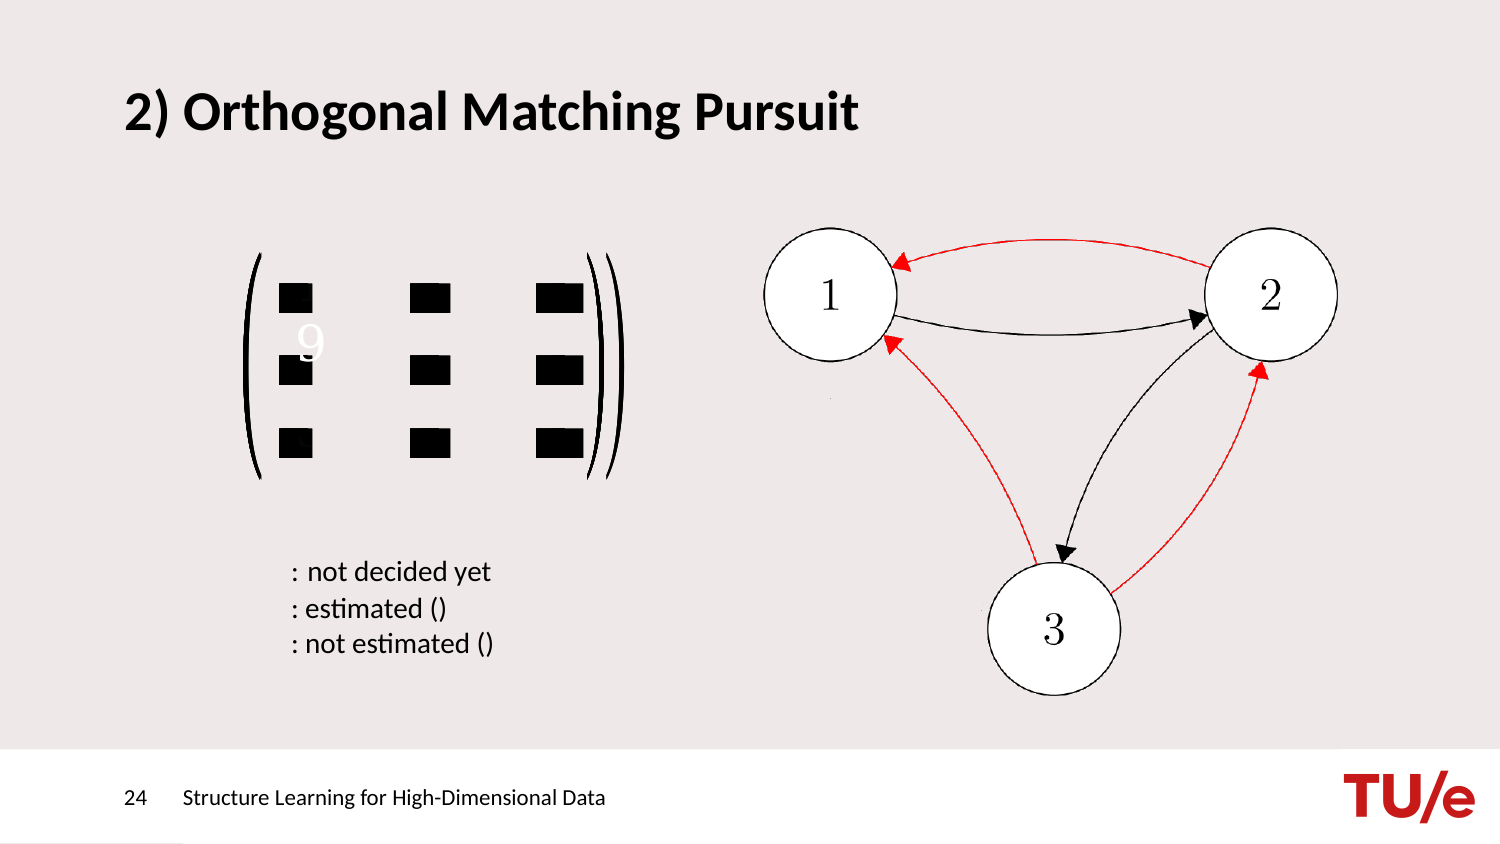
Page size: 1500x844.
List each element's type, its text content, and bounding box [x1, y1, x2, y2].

picture [1339, 749, 1500, 844]
title 2) Orthogonal Matching Pursuit [124, 85, 1364, 174]
text_box 1 4 9 5 2 6 7 8 3 [280, 244, 690, 672]
picture [762, 227, 1338, 696]
footer Structure Learning for High-Dimensional Data [183, 749, 1339, 844]
slide_number 24 [0, 749, 183, 844]
